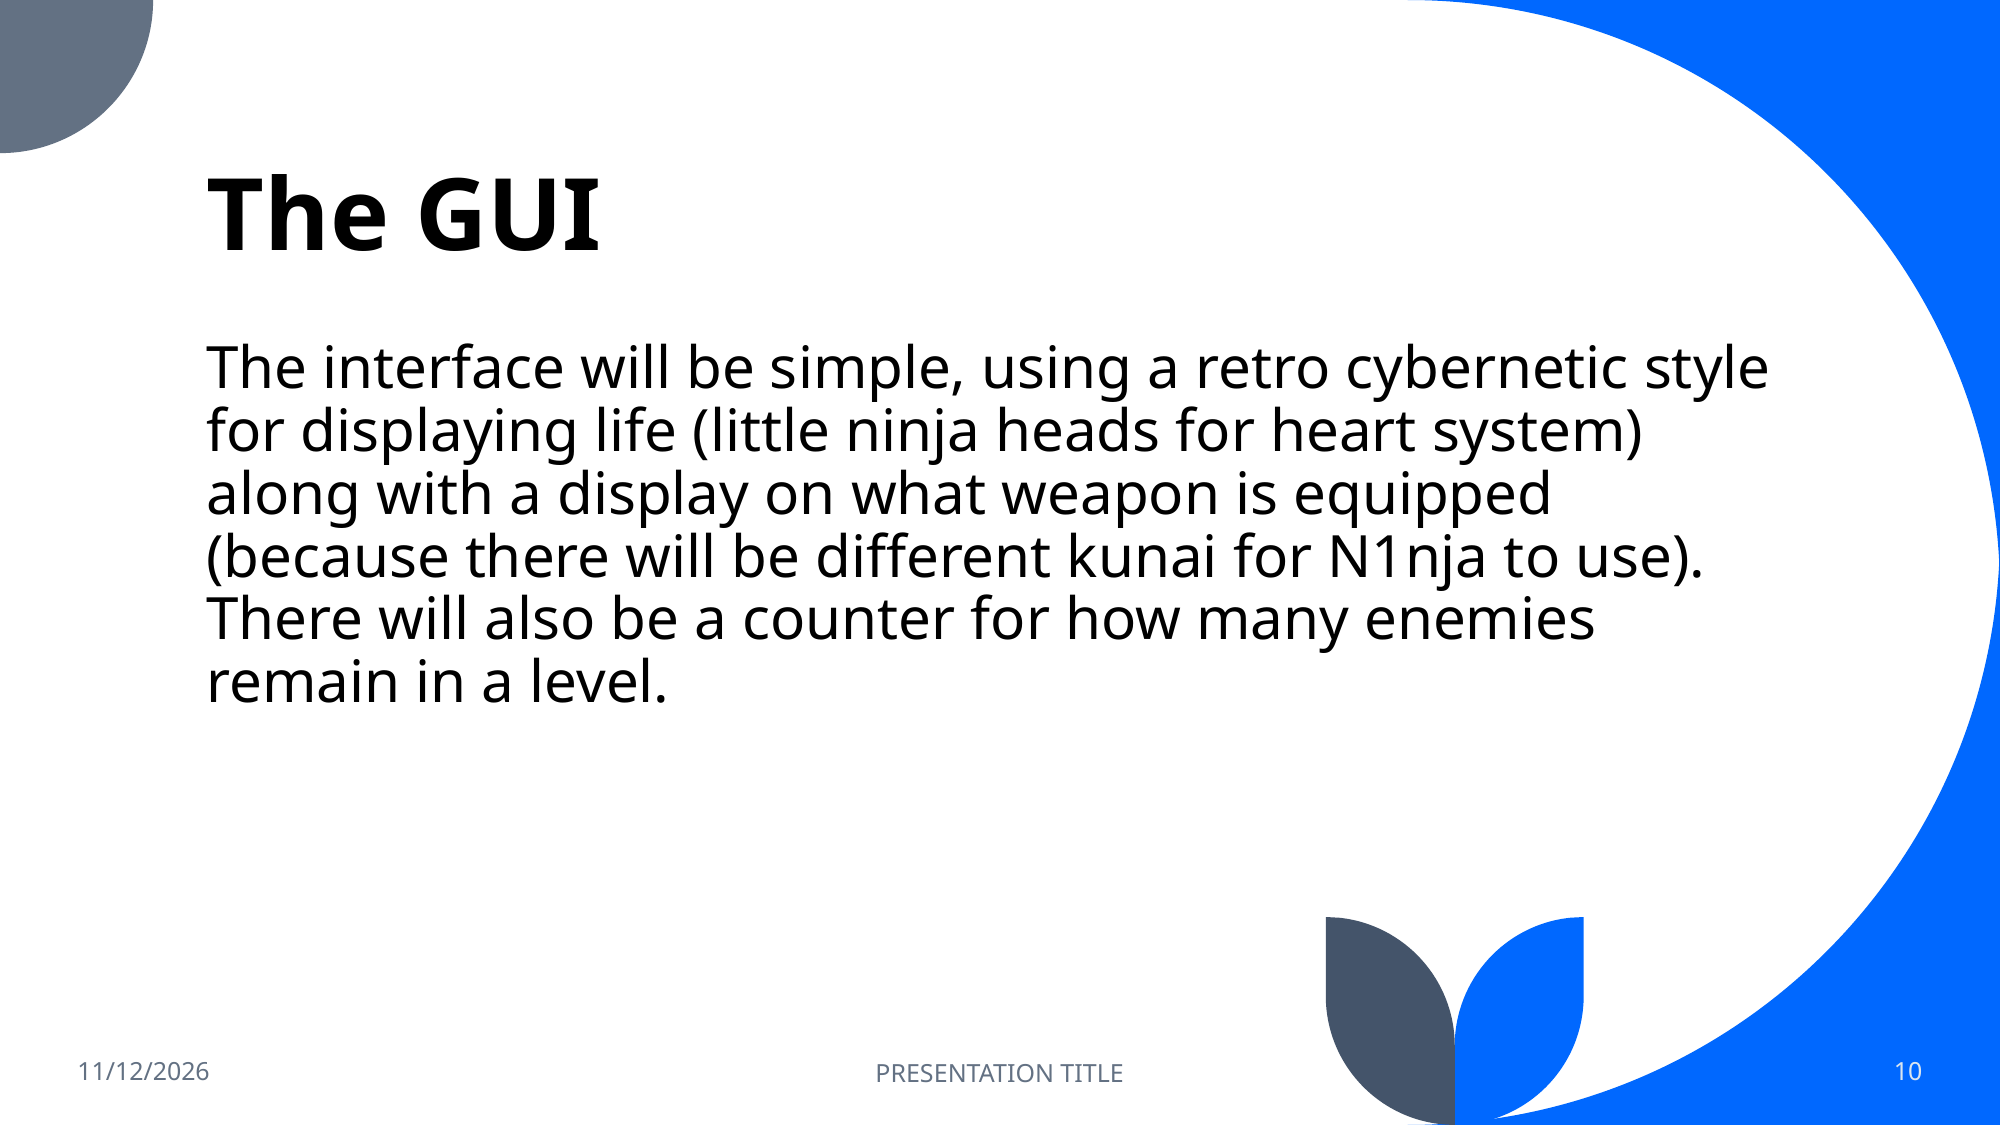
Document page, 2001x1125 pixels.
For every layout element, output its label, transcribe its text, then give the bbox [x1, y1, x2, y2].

slide_number 10 [1665, 1042, 1938, 1103]
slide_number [62, 1042, 513, 1103]
footer PRESENTATION TITLE [662, 1042, 1338, 1103]
title The GUI [191, 62, 1796, 280]
list The interface will be simple, using a retro cybernetic style for displaying life (little ninja heads for heart system) along with a display on what weapon is equipped (because there will be different kunai for N1nja to use). There will also be a counter for how many enemies remain in a level. [191, 330, 1796, 884]
